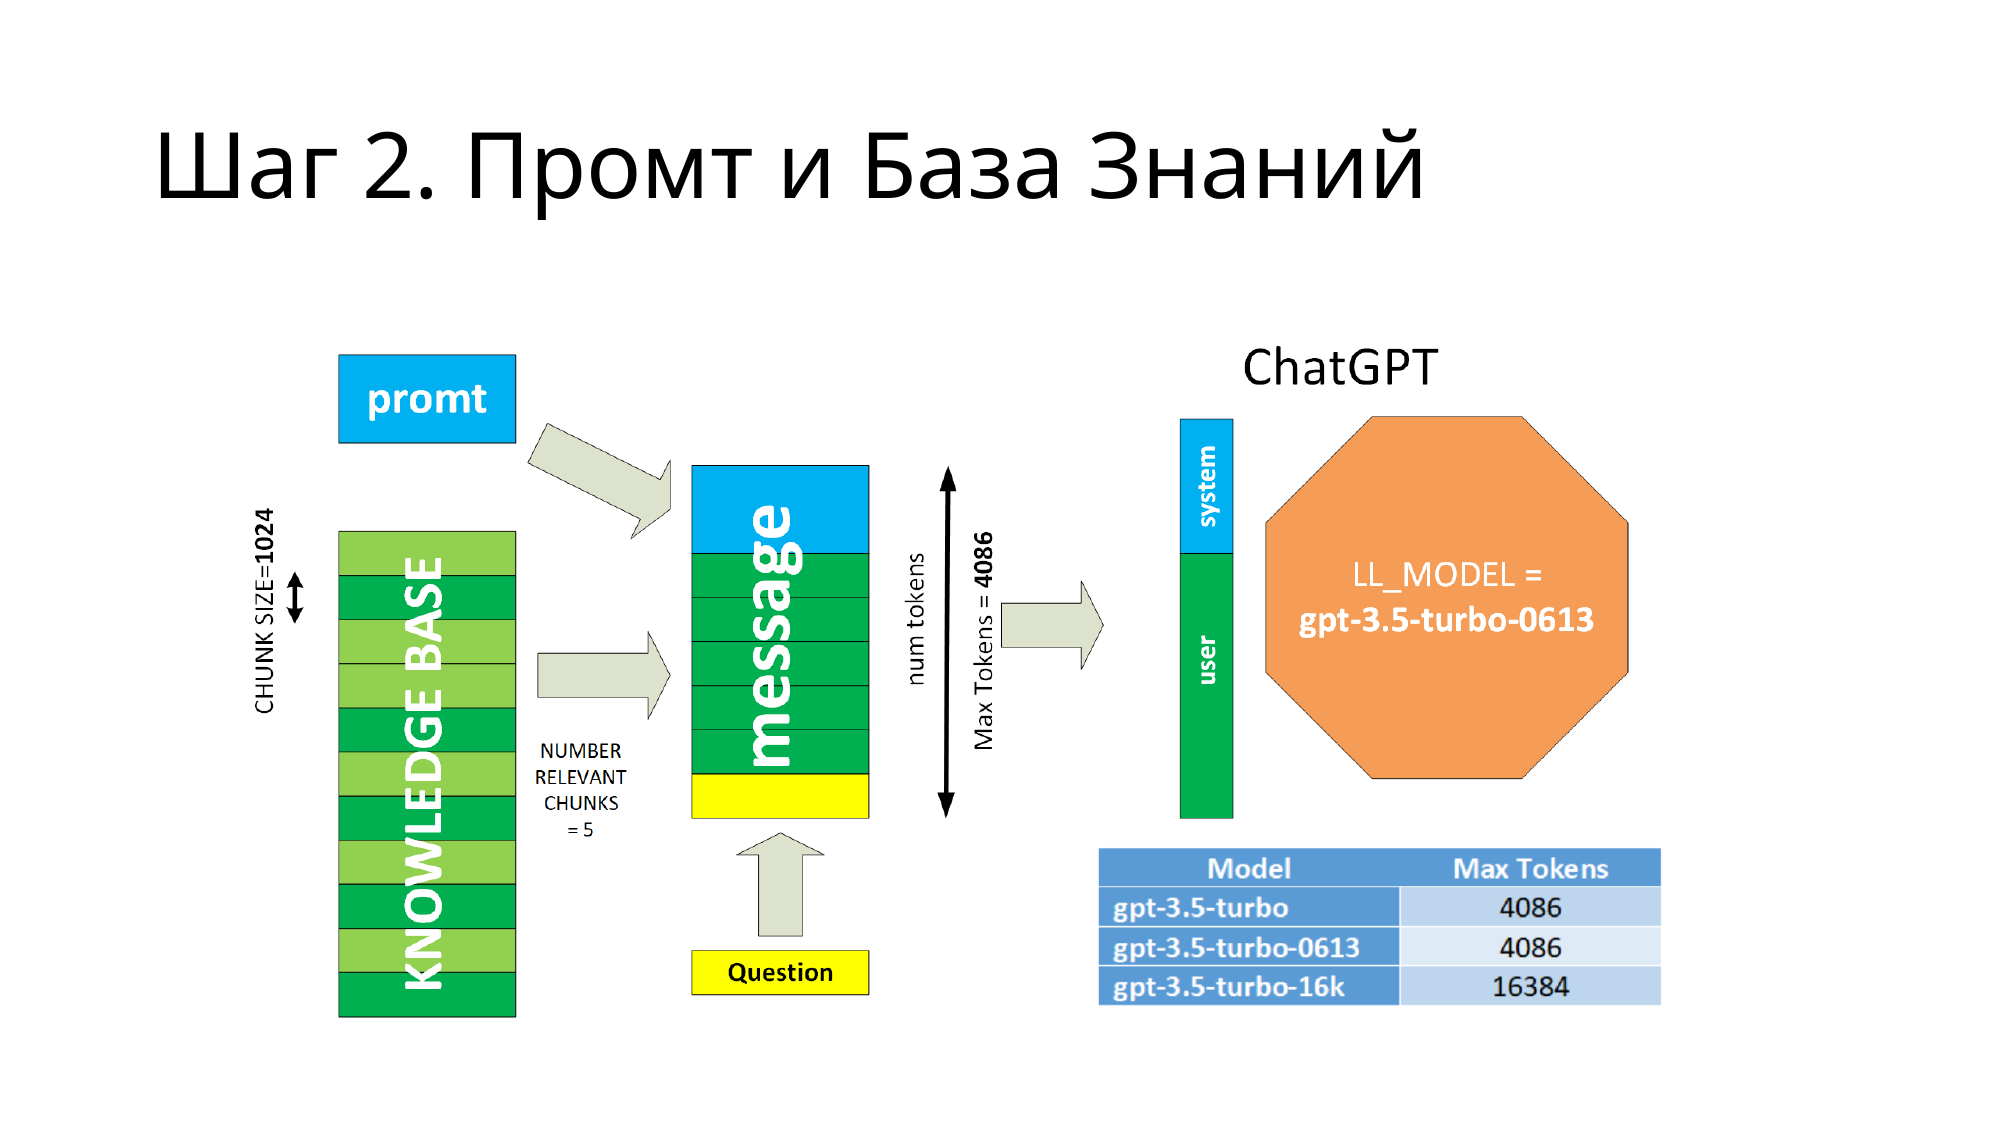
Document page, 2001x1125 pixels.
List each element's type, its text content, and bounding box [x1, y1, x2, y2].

title Шаг 2. Промт и База Знаний [137, 59, 1863, 278]
picture [246, 249, 1676, 1125]
